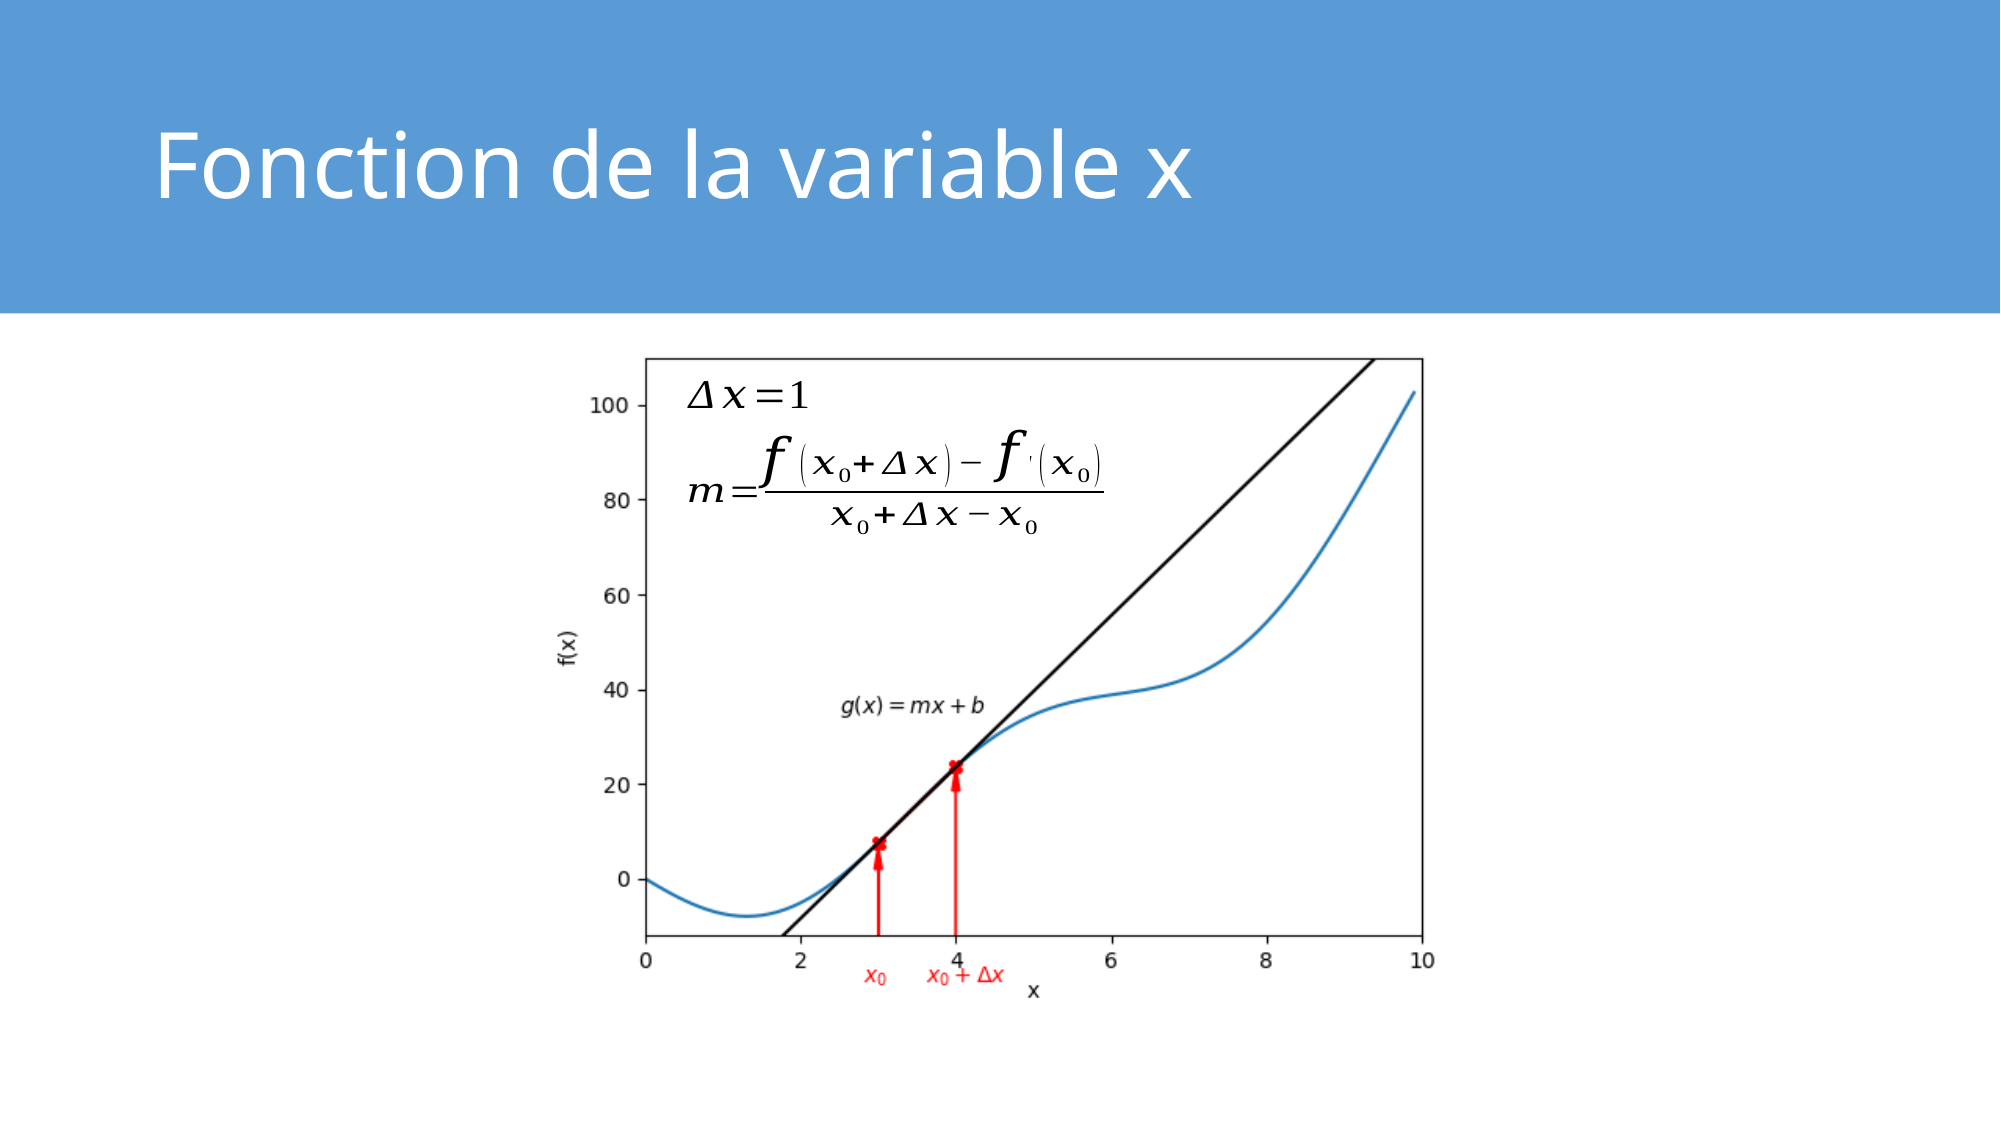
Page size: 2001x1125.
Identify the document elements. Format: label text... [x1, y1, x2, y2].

picture [536, 334, 1469, 1009]
text_box [0, 0, 2000, 314]
title Fonction de la variable x [137, 60, 1863, 278]
